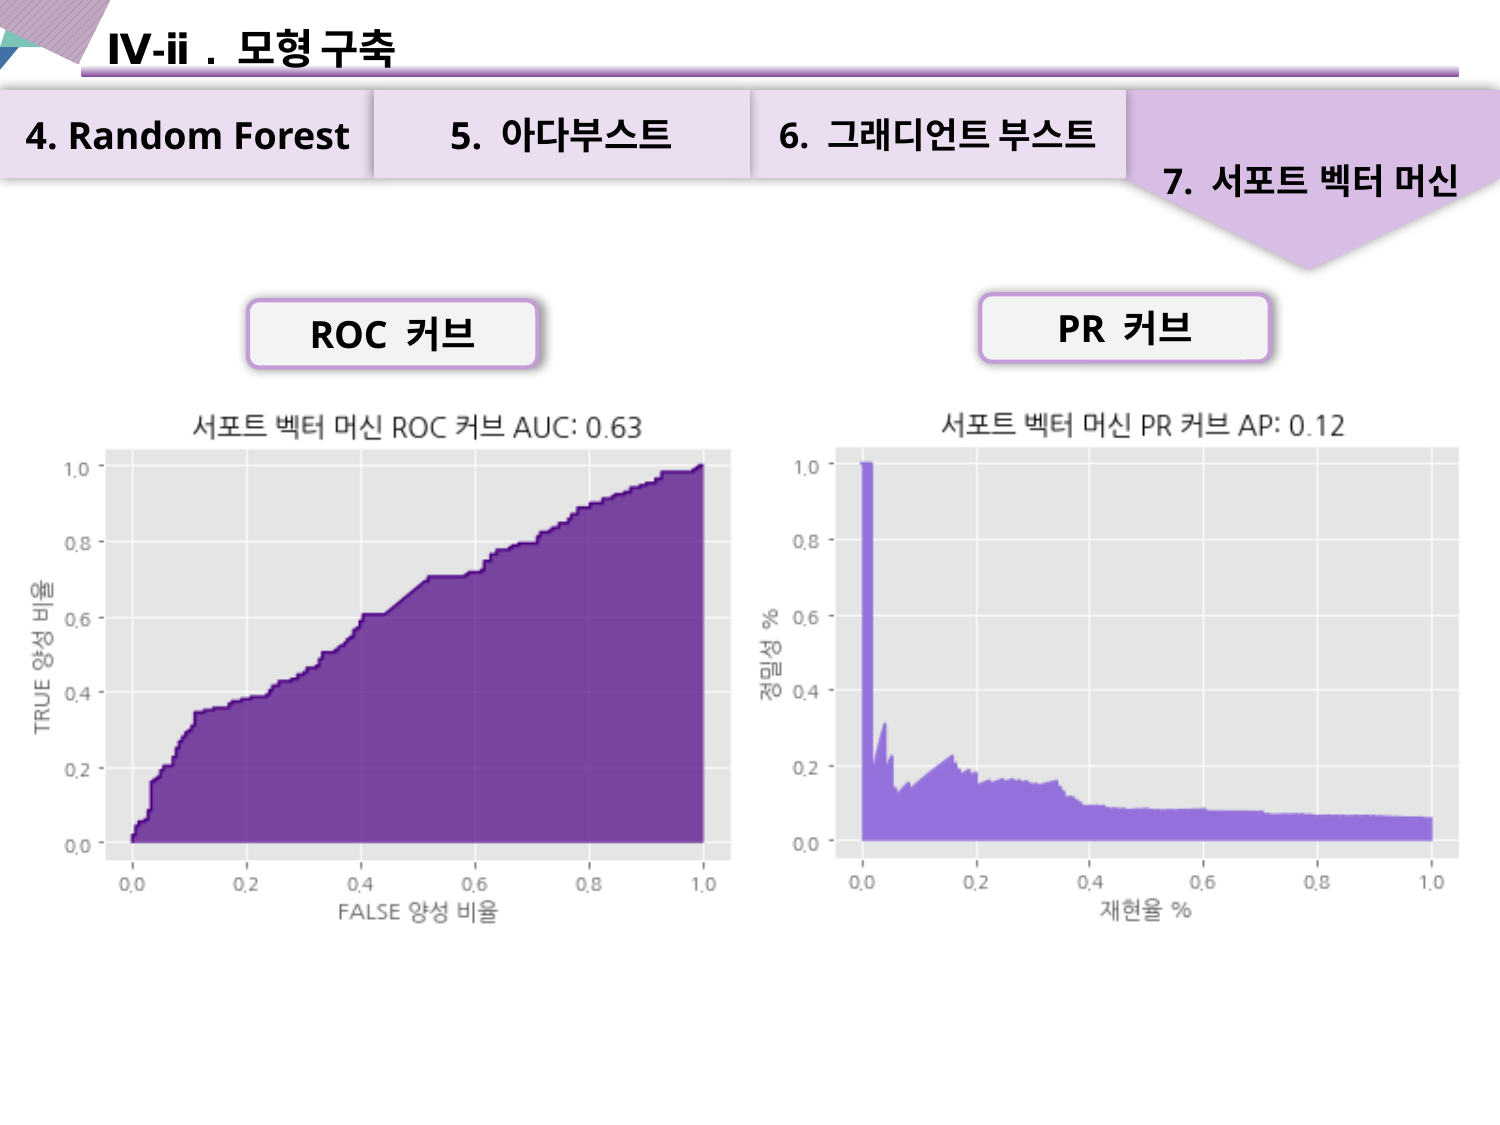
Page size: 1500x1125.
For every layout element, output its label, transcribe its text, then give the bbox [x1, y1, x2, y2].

text_box 4. Random Forest [0, 89, 365, 179]
text_box PR 커브 [980, 294, 1270, 362]
text_box 7. 서포트 벡터 머신 [1132, 88, 1500, 272]
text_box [20, 403, 1480, 935]
text_box 6. 그래디언트 부스트 [758, 89, 1127, 179]
text_box ROC 커브 [247, 300, 538, 368]
text_box Ⅳ-ⅱ. 모형 구축 [17, 0, 851, 67]
text_box 5. 아다부스트 [373, 89, 751, 179]
